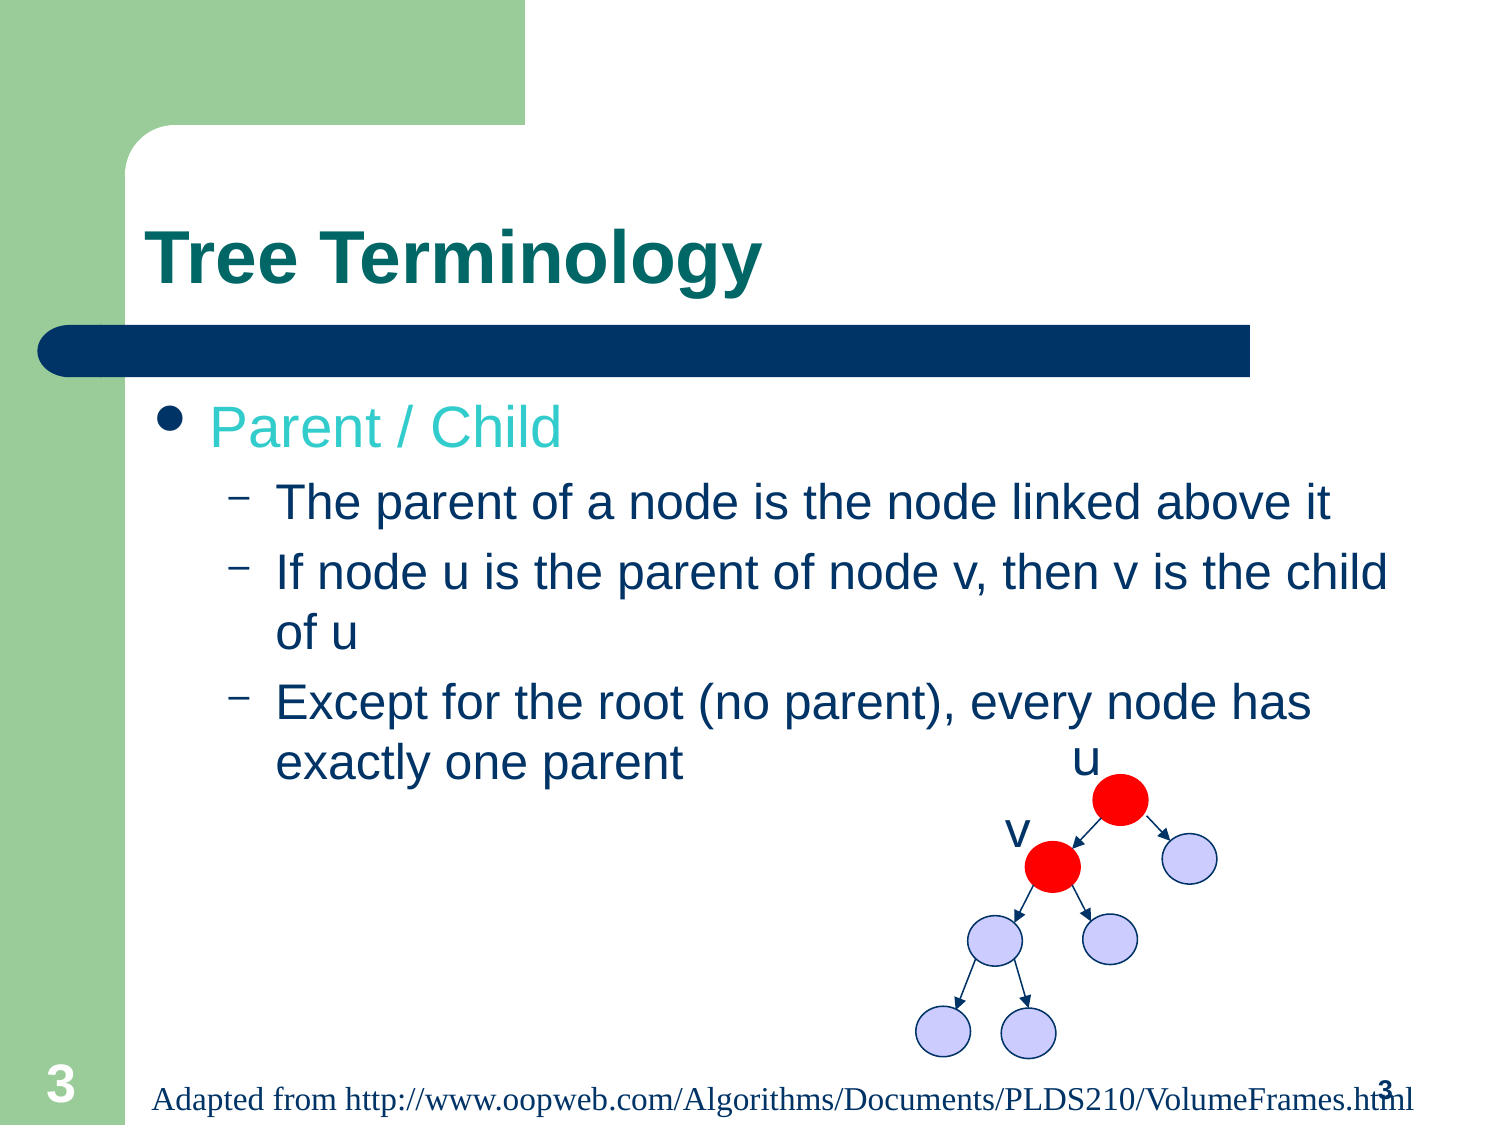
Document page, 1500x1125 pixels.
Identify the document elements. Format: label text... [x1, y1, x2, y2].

title Tree Terminology [129, 120, 1405, 308]
slide_number 3 [13, 1040, 111, 1121]
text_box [915, 717, 1218, 1059]
list Parent / Child The parent of a node is the node linked above it If node u is the parent of node v, then v is the child of u Except for the root (no parent), every node has exactly one parent [138, 382, 1416, 826]
text_box Adapted from http://www.oopweb.com/Algorithms/Documents/PLDS210/VolumeFrames.html [136, 1069, 1432, 1125]
